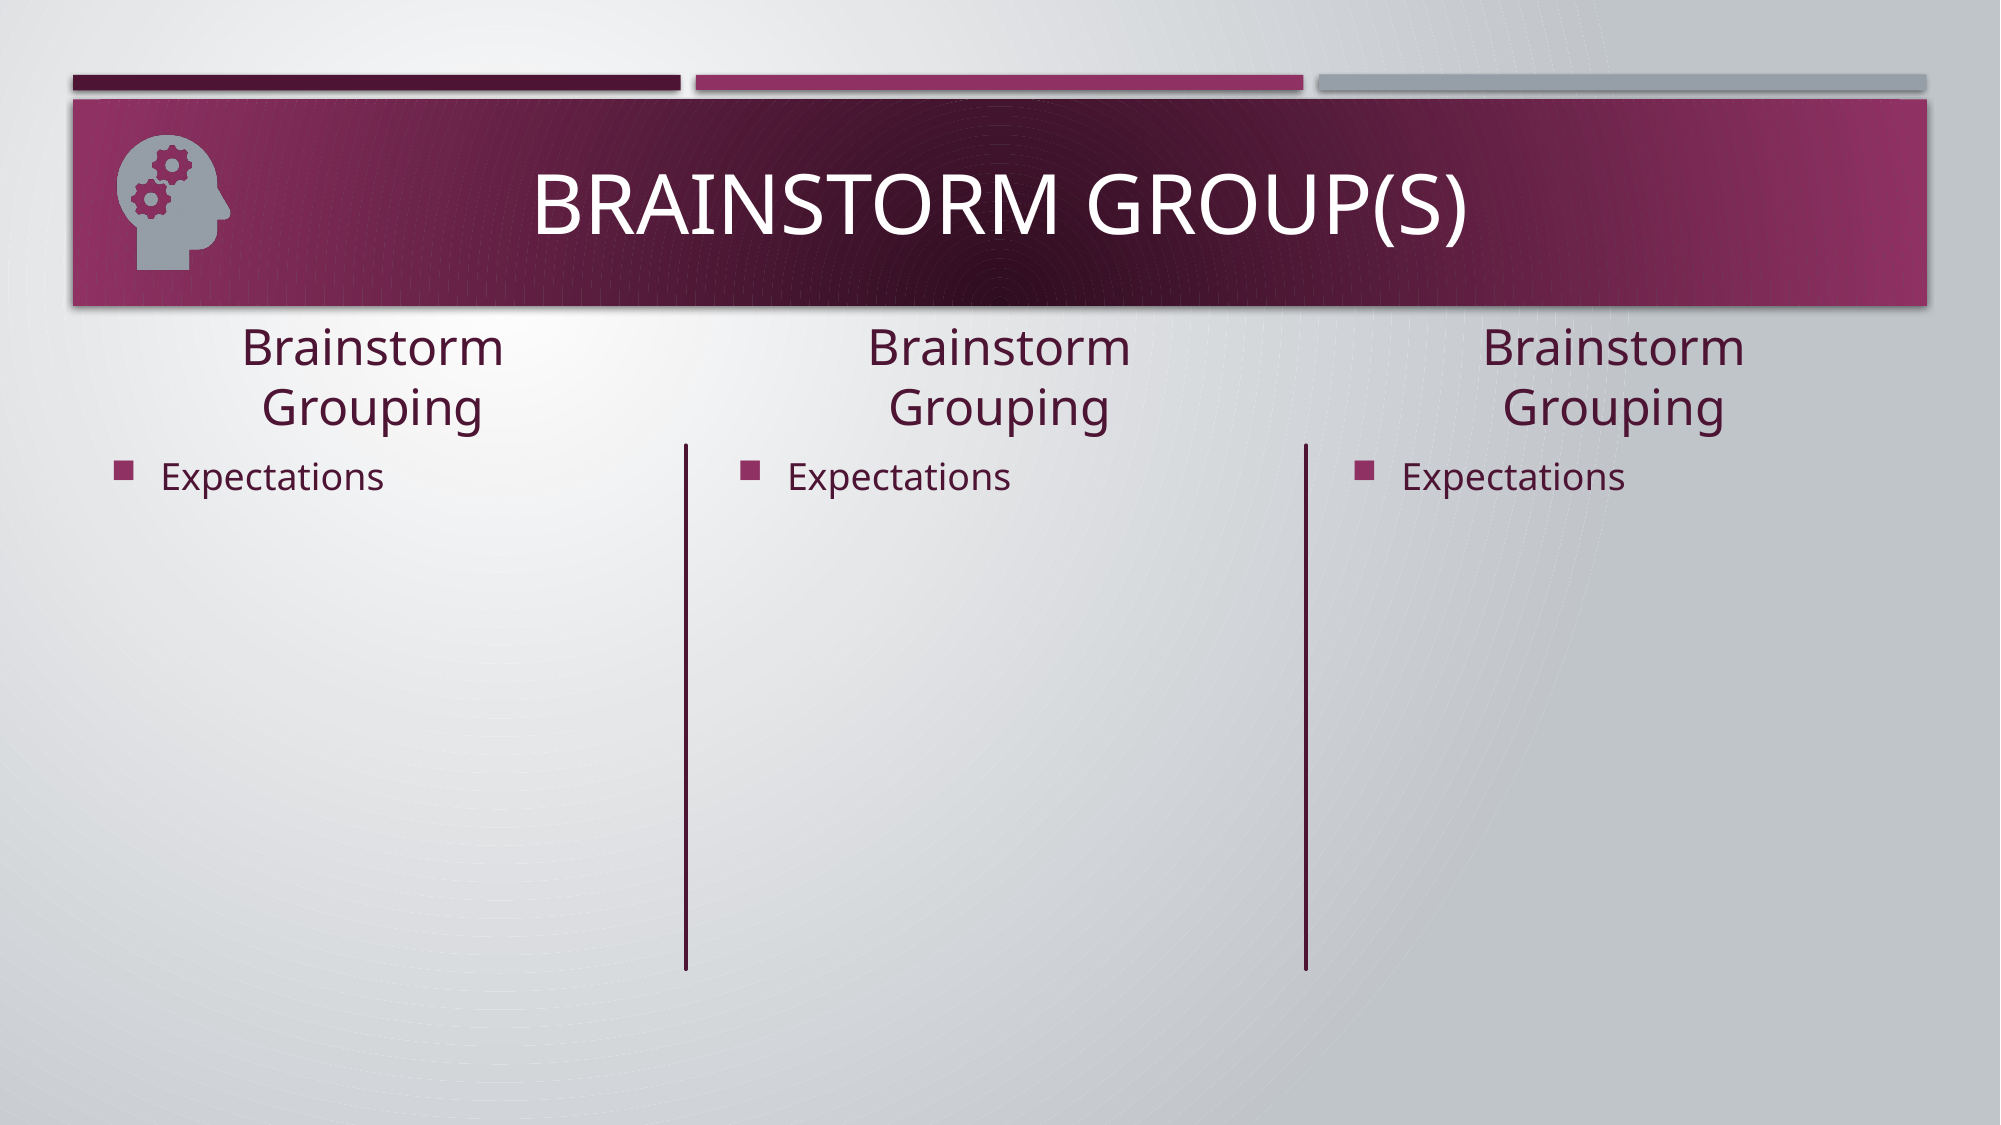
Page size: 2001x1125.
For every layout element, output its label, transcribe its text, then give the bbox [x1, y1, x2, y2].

list Brainstorm Grouping [737, 331, 1263, 420]
list Expectations [95, 445, 650, 970]
list Brainstorm Grouping [1352, 331, 1877, 420]
picture [93, 125, 254, 286]
list Brainstorm Grouping [111, 331, 636, 420]
list Expectations [721, 445, 1276, 970]
list Expectations [1336, 445, 1891, 970]
title Brainstorm Group(s) [95, 119, 1905, 282]
